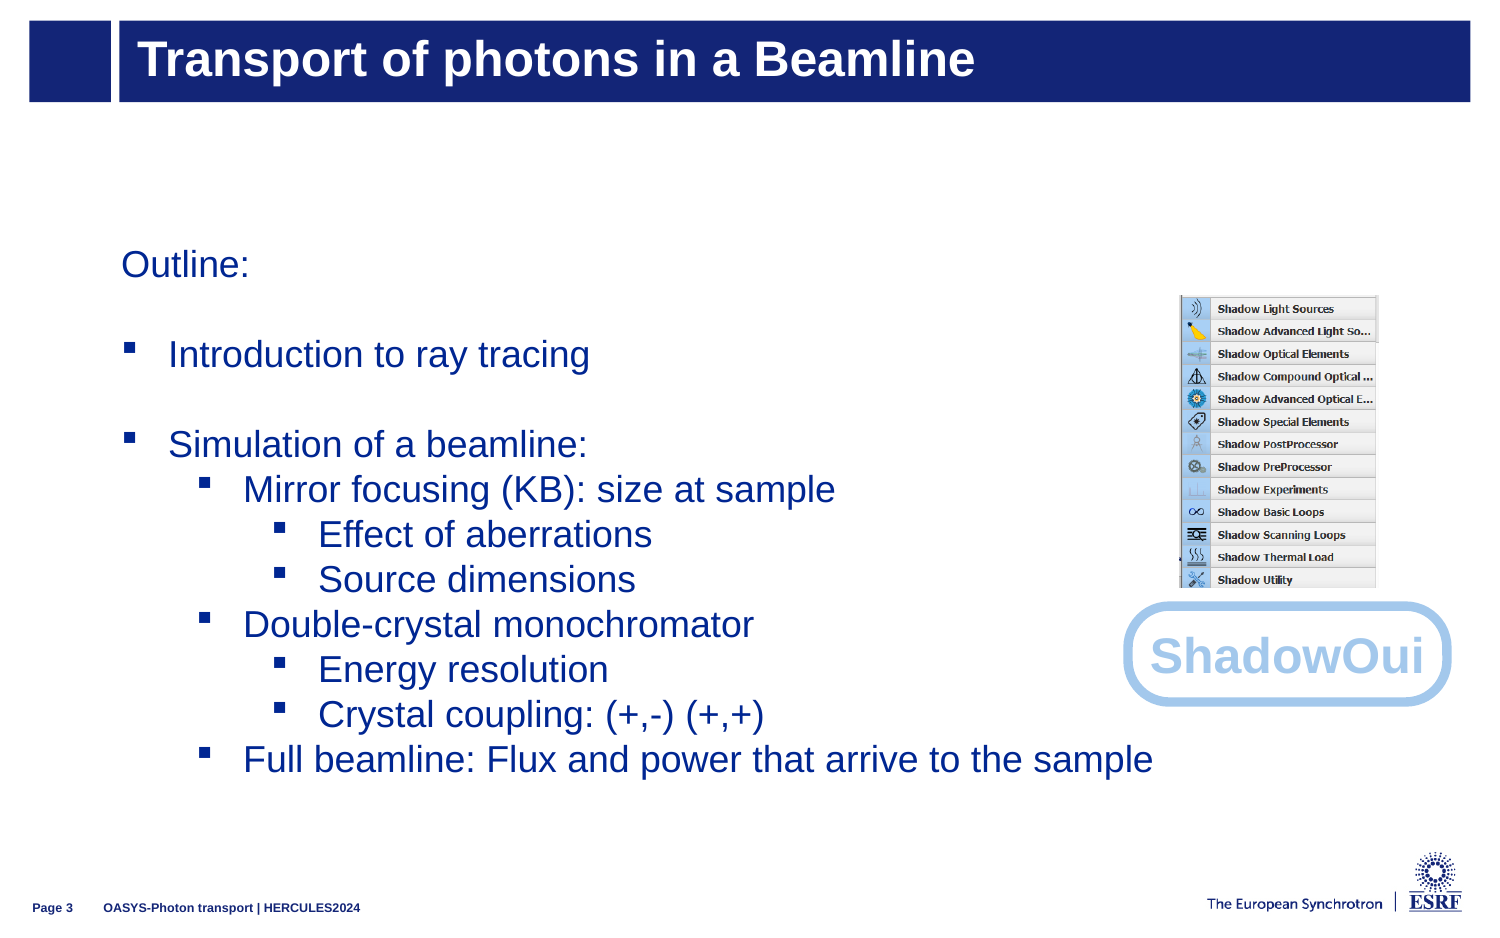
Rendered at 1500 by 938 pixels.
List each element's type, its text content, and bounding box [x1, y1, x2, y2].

text_box Outline: Introduction to ray tracing Simulation of a beamline: Mirror focusing (KB): size at sample Effect of aberrations Source dimensions Double-crystal monochromator Energy resolution Crystal coupling: (+,-) (+,+) Full beamline: Flux and power that arrive to the sample [106, 232, 1199, 833]
picture [1175, 831, 1500, 938]
footer OASYS-Photon transport | HERCULES2024 [103, 886, 1108, 916]
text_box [1127, 295, 1448, 703]
slide_number Page 3 [32, 886, 101, 916]
title Transport of photons in a Beamline [119, 20, 1471, 103]
